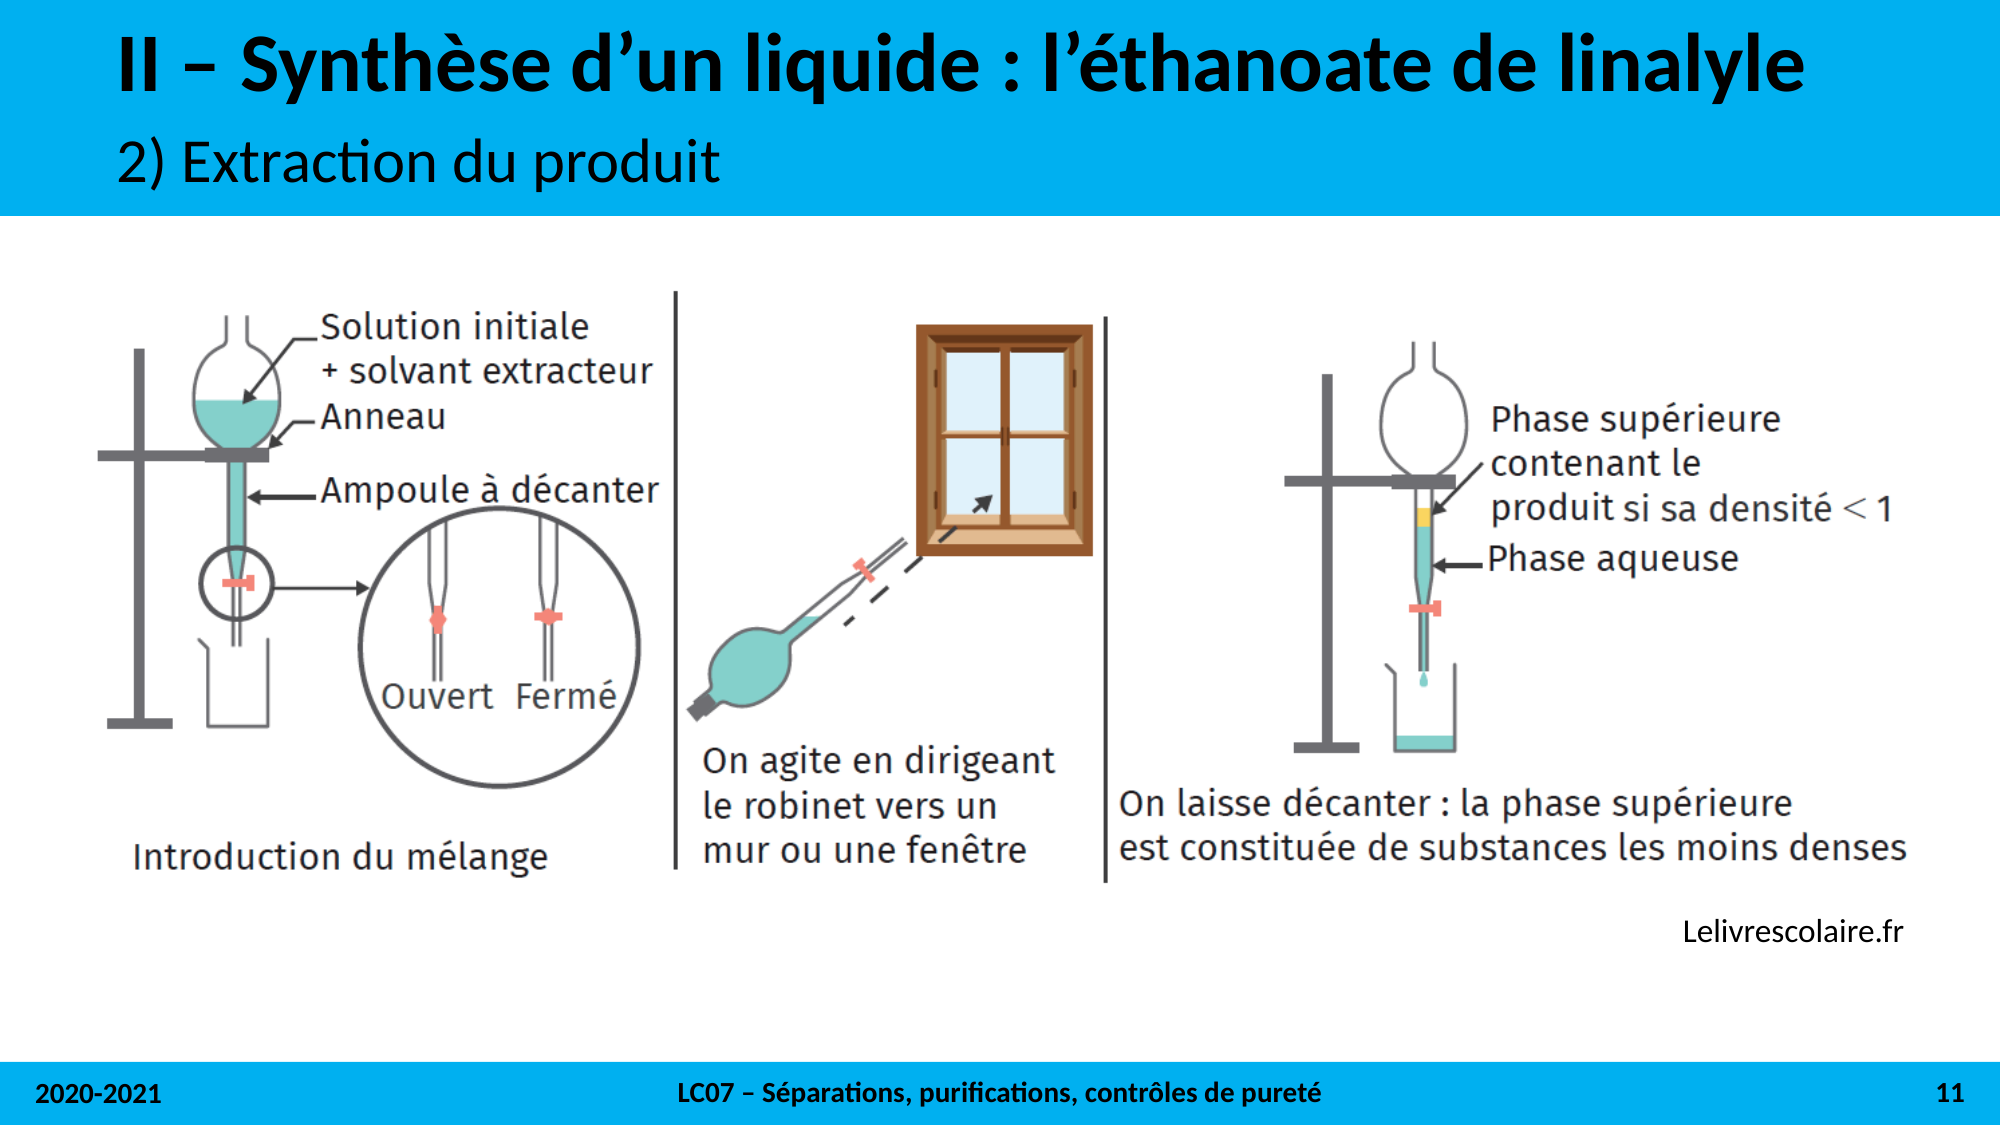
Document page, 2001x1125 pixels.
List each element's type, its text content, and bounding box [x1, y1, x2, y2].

picture [47, 239, 1953, 934]
title II – Synthèse d’un liquide : l’éthanoate de linalyle [101, 16, 1863, 114]
slide_number 11 [1529, 1060, 1980, 1121]
slide_number 2020-2021 [20, 1061, 470, 1122]
list 2) Extraction du produit [101, 120, 1863, 204]
footer LC07 – Séparations, purifications, contrôles de pureté [470, 1060, 1529, 1121]
text_box Lelivrescolaire.fr [1667, 934, 1938, 971]
